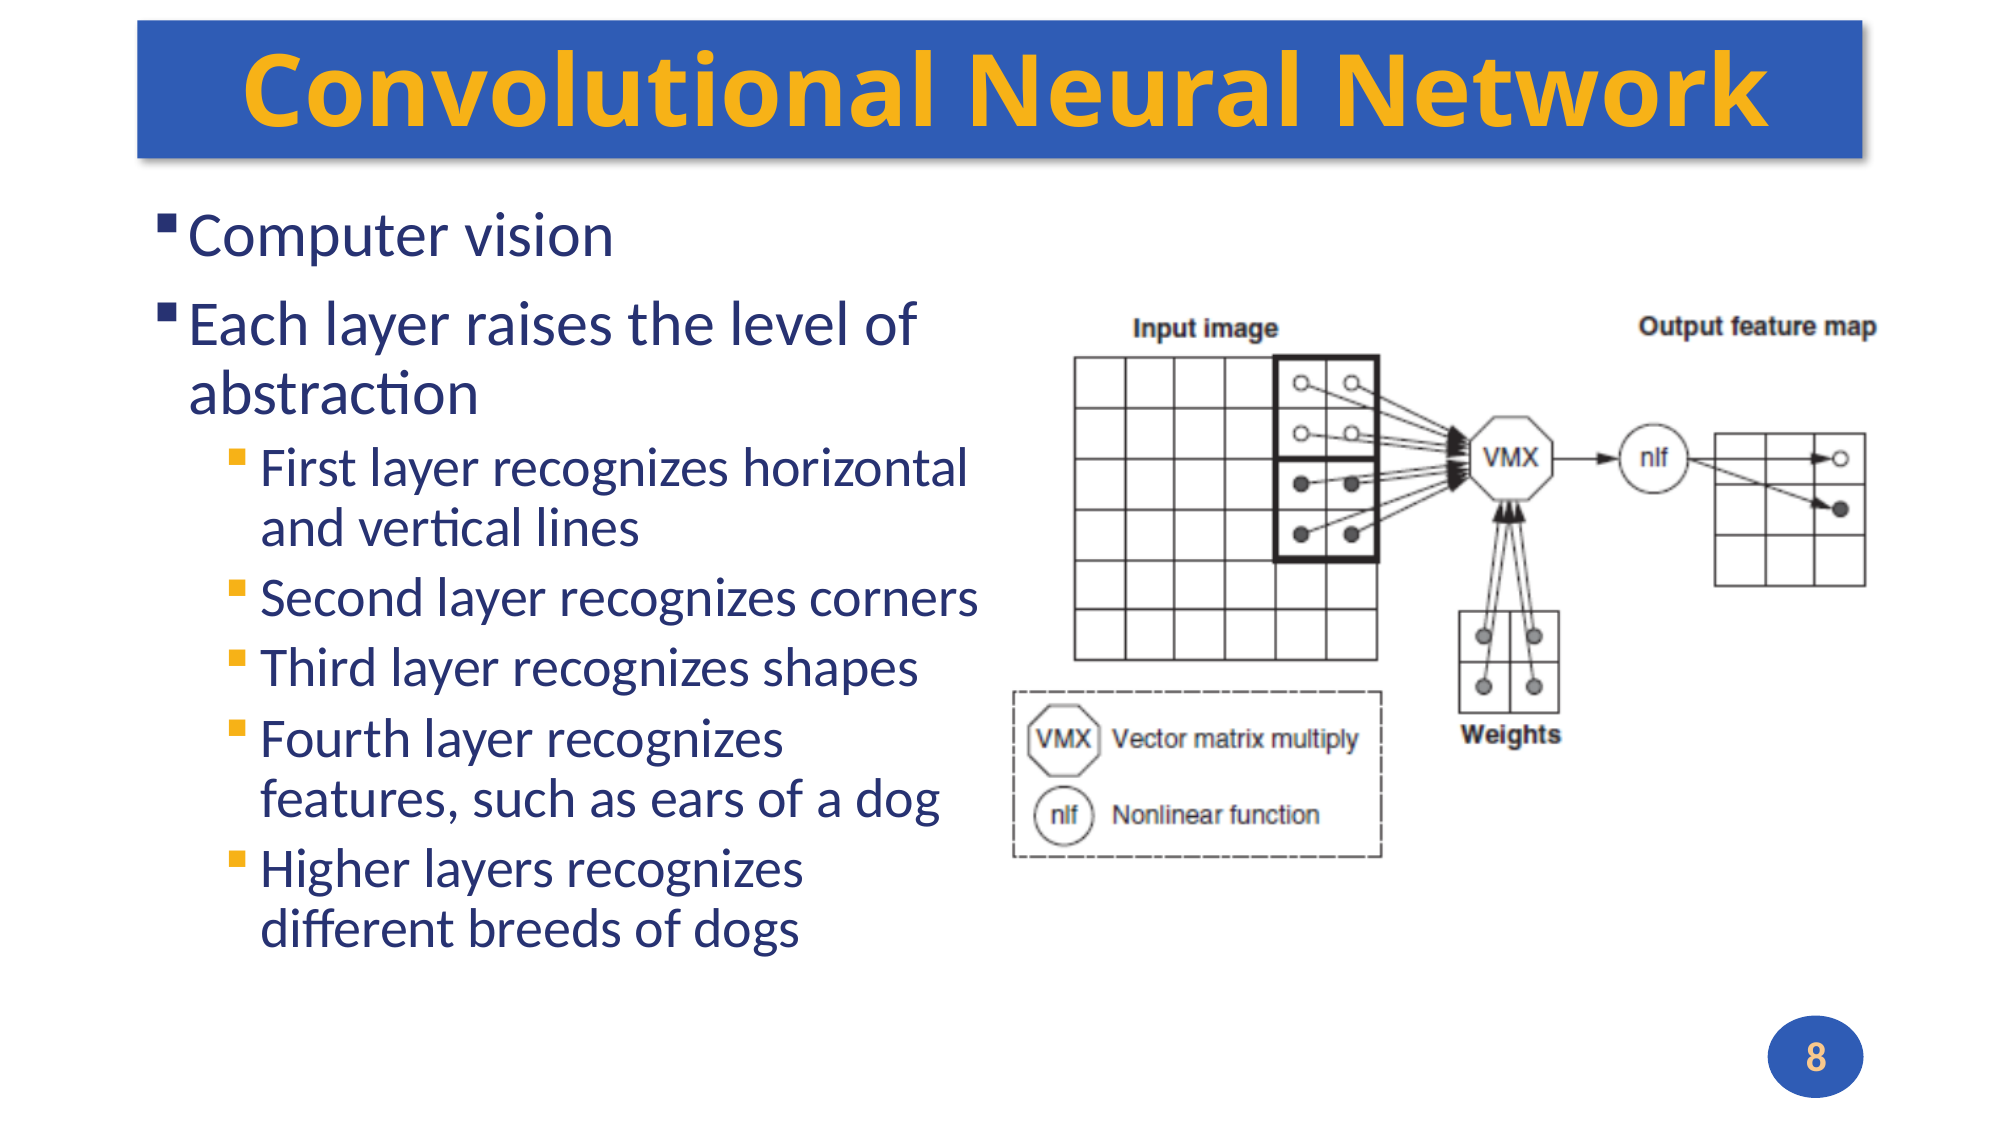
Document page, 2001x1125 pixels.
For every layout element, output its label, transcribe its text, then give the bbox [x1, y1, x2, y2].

list Computer vision Each layer raises the level of abstraction First layer recognizes horizontal and vertical lines Second layer recognizes corners Third layer recognizes shapes Fourth layer recognizes features, such as ears of a dog Higher layers recognizes different breeds of dogs [137, 193, 998, 1017]
slide_number 8 [1767, 1015, 1866, 1095]
picture [997, 300, 1884, 871]
title Convolutional Neural Network [137, 17, 1863, 156]
